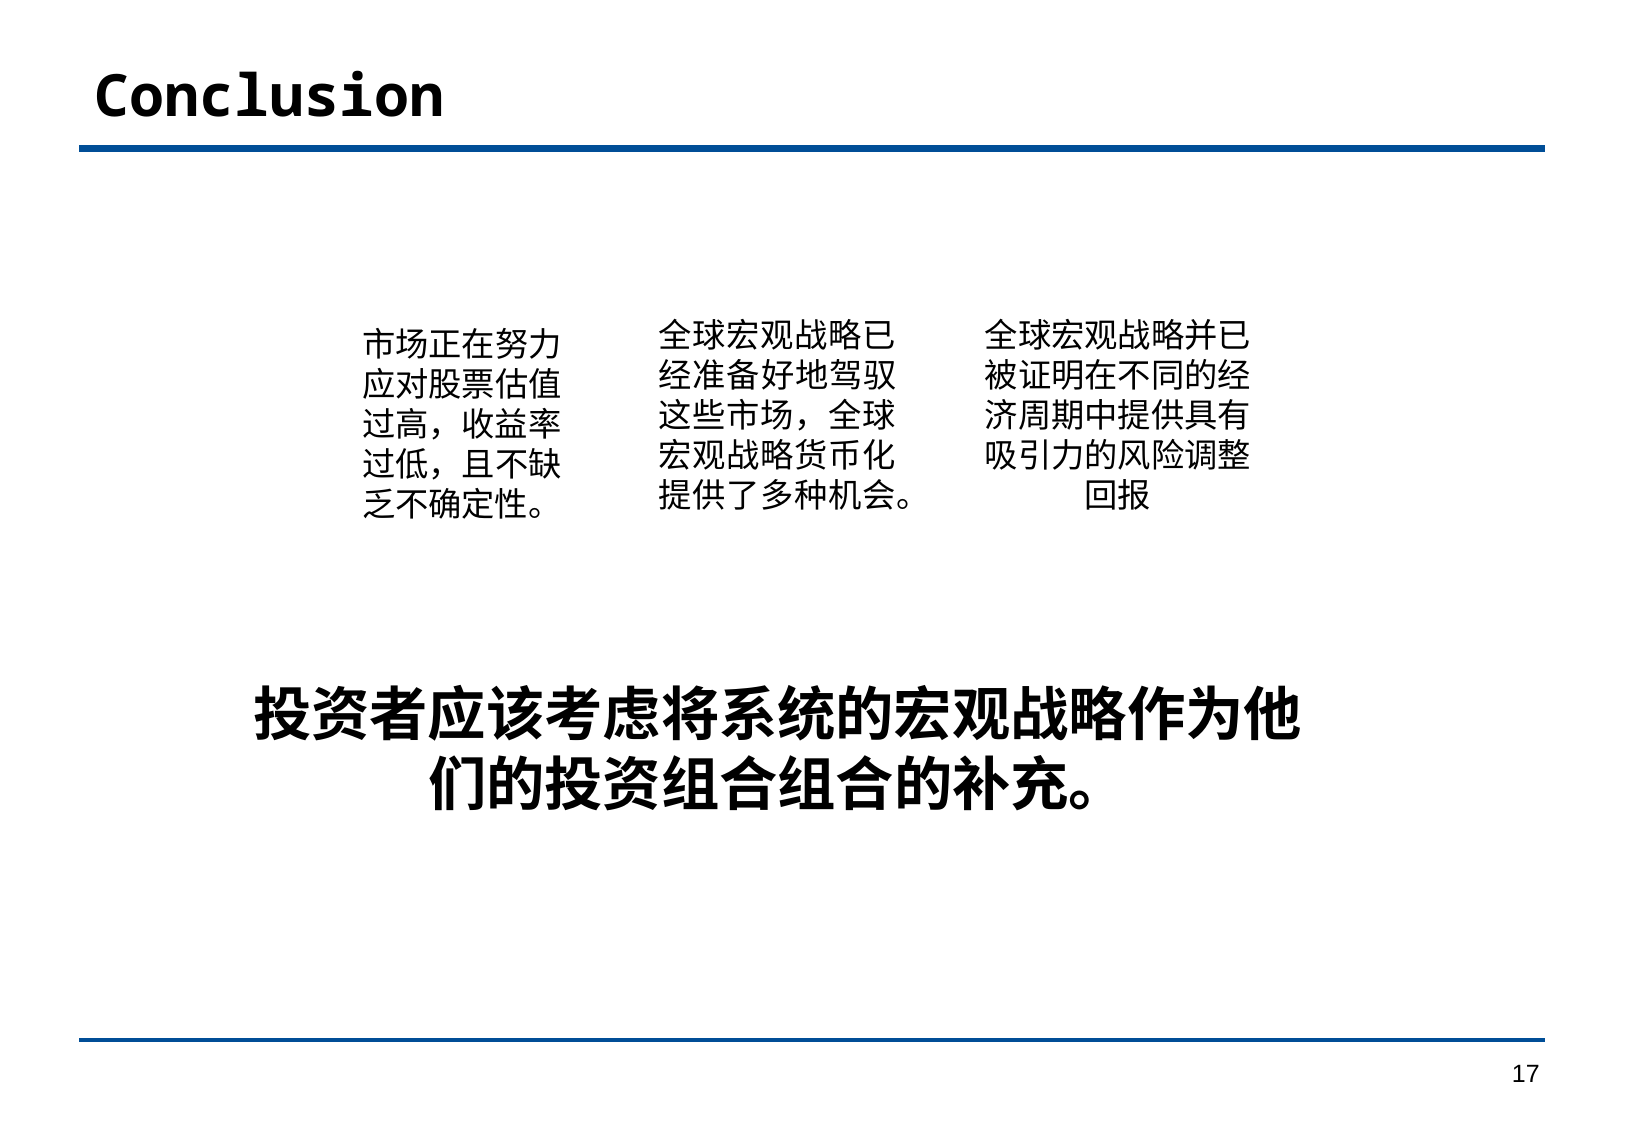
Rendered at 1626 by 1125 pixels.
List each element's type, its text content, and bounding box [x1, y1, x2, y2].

text_box 投资者应该考虑将系统的宏观战略作为他们的投资组合组合的补充。 [229, 674, 1327, 821]
text_box 全球宏观战略已经准备好地驾驭这些市场，全球宏观战略货币化提供了多种机会。 [655, 311, 900, 675]
text_box 全球宏观战略并已被证明在不同的经济周期中提供具有吸引力的风险调整回报 [977, 311, 1258, 517]
list 市场正在努力应对股票估值过高，收益率过低，且不缺乏不确定性。 [353, 311, 604, 674]
title Conclusion [79, 45, 1545, 141]
